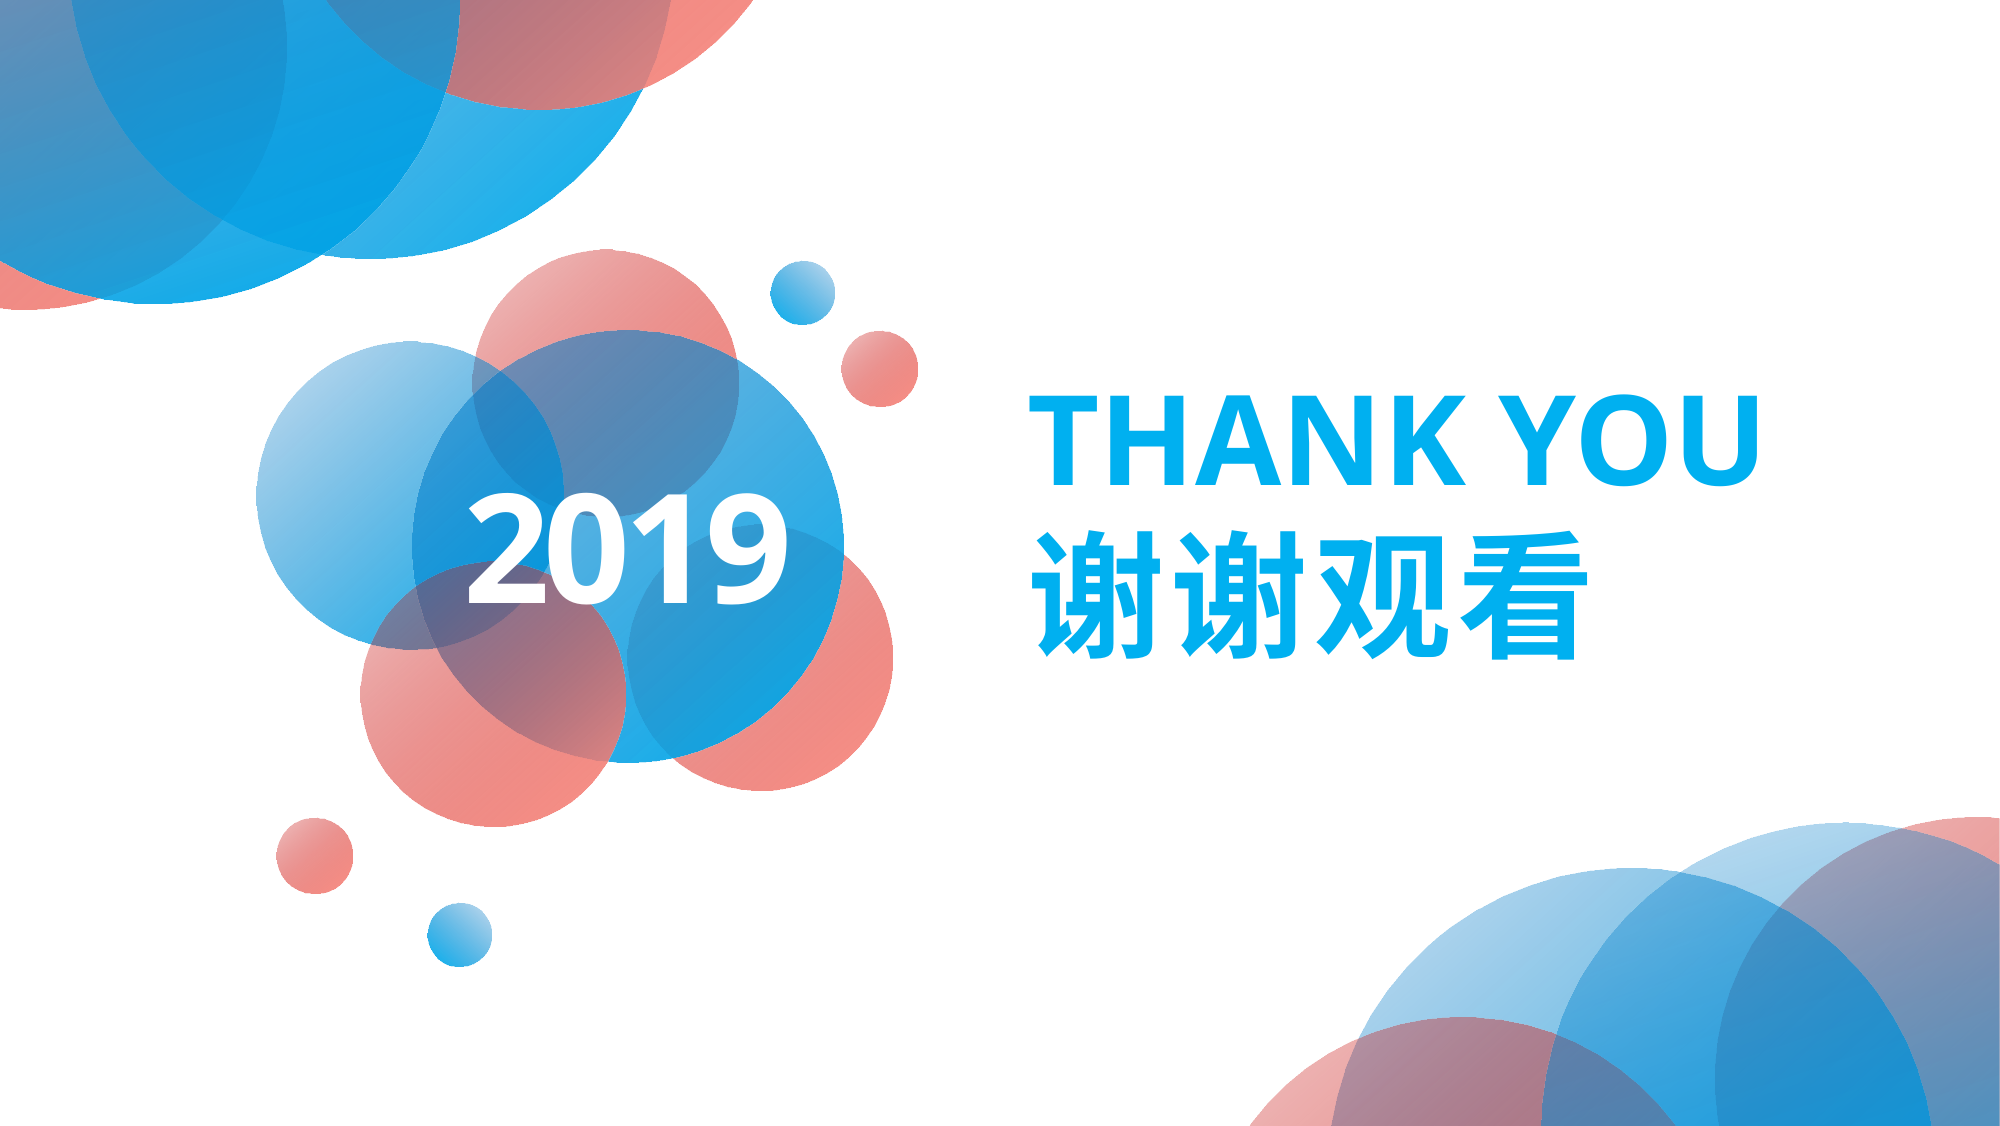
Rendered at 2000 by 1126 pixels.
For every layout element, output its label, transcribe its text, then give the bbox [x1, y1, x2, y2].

text_box [276, 817, 352, 894]
text_box [840, 506, 844, 586]
text_box [841, 330, 918, 407]
text_box [672, 554, 893, 791]
text_box [360, 586, 626, 827]
text_box [256, 341, 500, 645]
text_box [608, 642, 822, 763]
text_box [475, 318, 737, 370]
text_box [411, 509, 415, 583]
text_box [783, 260, 835, 325]
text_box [0, 0, 802, 310]
text_box [427, 902, 492, 967]
text_box 2019 [415, 444, 840, 642]
text_box THANK YOU 谢谢观看 [1012, 352, 1902, 683]
text_box [437, 329, 819, 444]
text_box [1199, 815, 2000, 1126]
